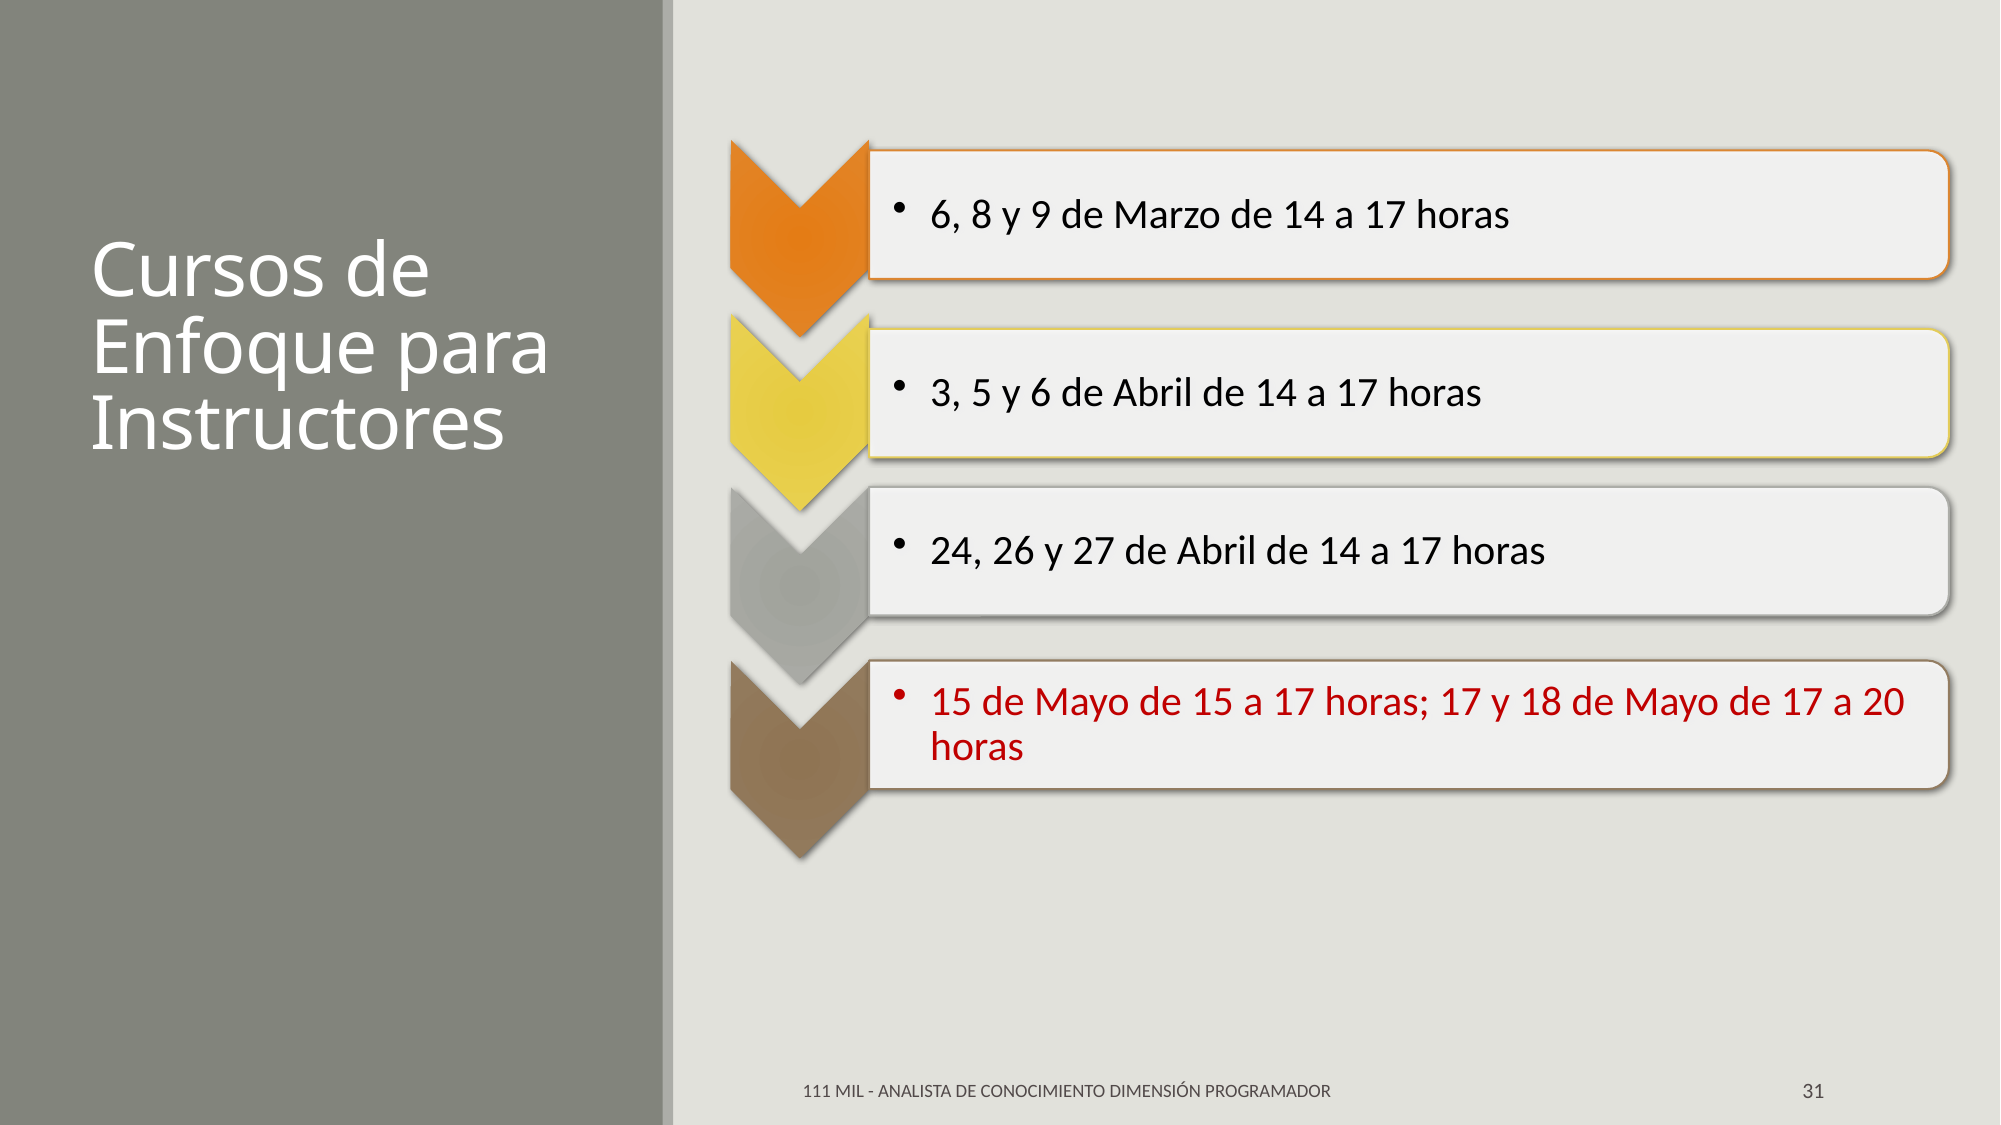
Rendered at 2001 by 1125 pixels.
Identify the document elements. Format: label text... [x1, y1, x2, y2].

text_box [730, 138, 1950, 860]
title Cursos de Enfoque para Instructores [75, 97, 600, 473]
slide_number 31 [1624, 1059, 1840, 1120]
footer 111 Mil - Analista de Conocimiento Dimensión Programador [787, 1059, 1550, 1120]
